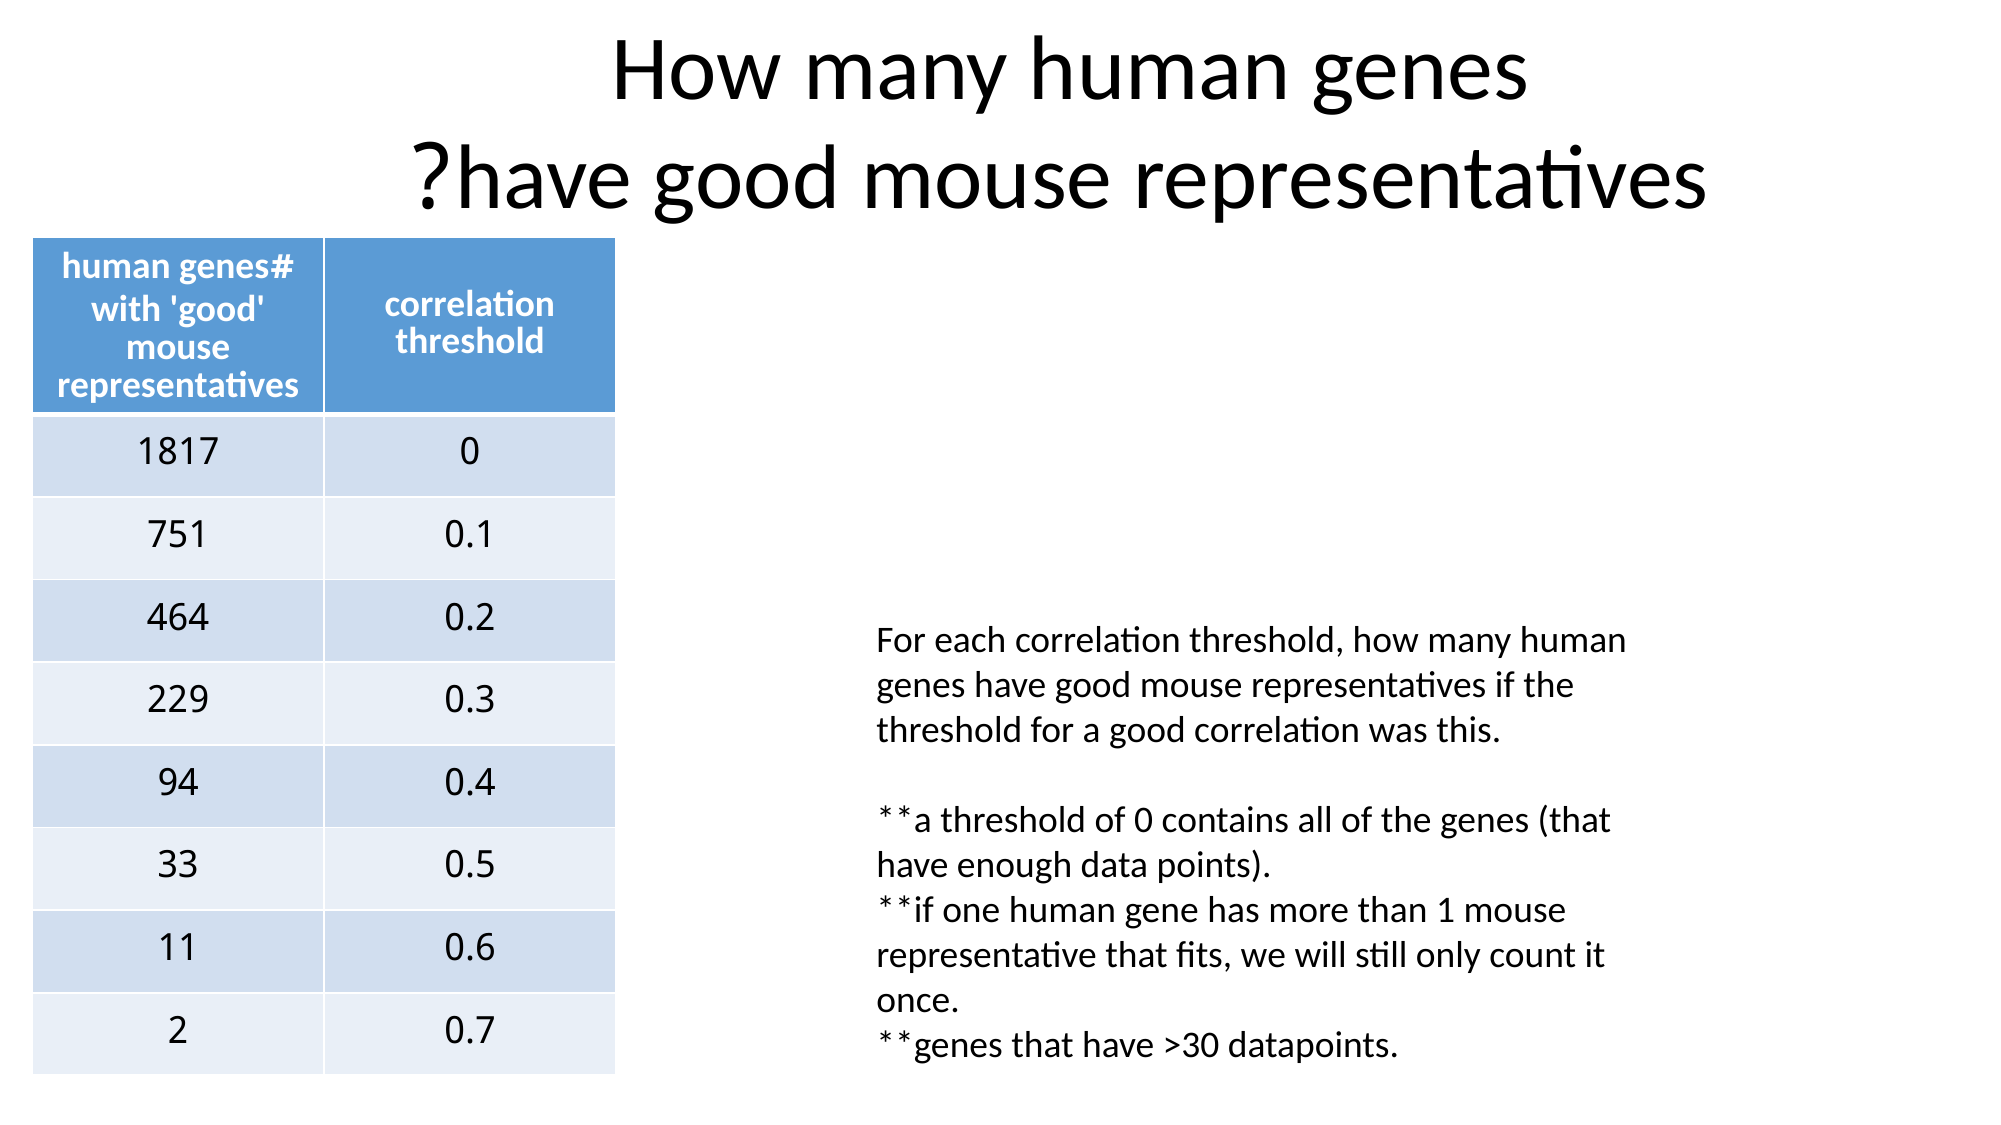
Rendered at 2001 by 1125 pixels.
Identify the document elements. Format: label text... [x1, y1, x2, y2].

table_cell 464 [33, 580, 323, 661]
table_header correlation threshold [325, 238, 615, 412]
table_cell 2 [33, 994, 323, 1074]
table_cell 0.4 [325, 746, 615, 827]
table_cell 11 [33, 911, 323, 992]
table_cell 94 [33, 746, 323, 827]
table_cell 0 [325, 417, 615, 496]
text_box How many human genes have good mouse representatives? [392, 0, 1726, 235]
table_cell 0.7 [325, 994, 615, 1074]
table_cell 0.5 [325, 828, 615, 909]
table_cell 229 [33, 663, 323, 744]
table_cell 0.1 [325, 498, 615, 579]
table_cell 0.2 [325, 580, 615, 661]
table_cell 751 [33, 498, 323, 579]
table_cell 1817 [33, 417, 323, 496]
table_cell 33 [33, 828, 323, 909]
text_box For each correlation threshold, how many human genes have good mouse representatives if the threshold for a good correlation was this. **a threshold of 0 contains all of the genes (that have enough data points). **if one human gene has more than 1 mouse representative that fits, we will still only count it once. **genes that have >30 datapoints. [861, 607, 1701, 1073]
table_cell 0.3 [325, 663, 615, 744]
table_cell 0.6 [325, 911, 615, 992]
table_header #human genes with 'good' mouse representatives [33, 238, 323, 412]
